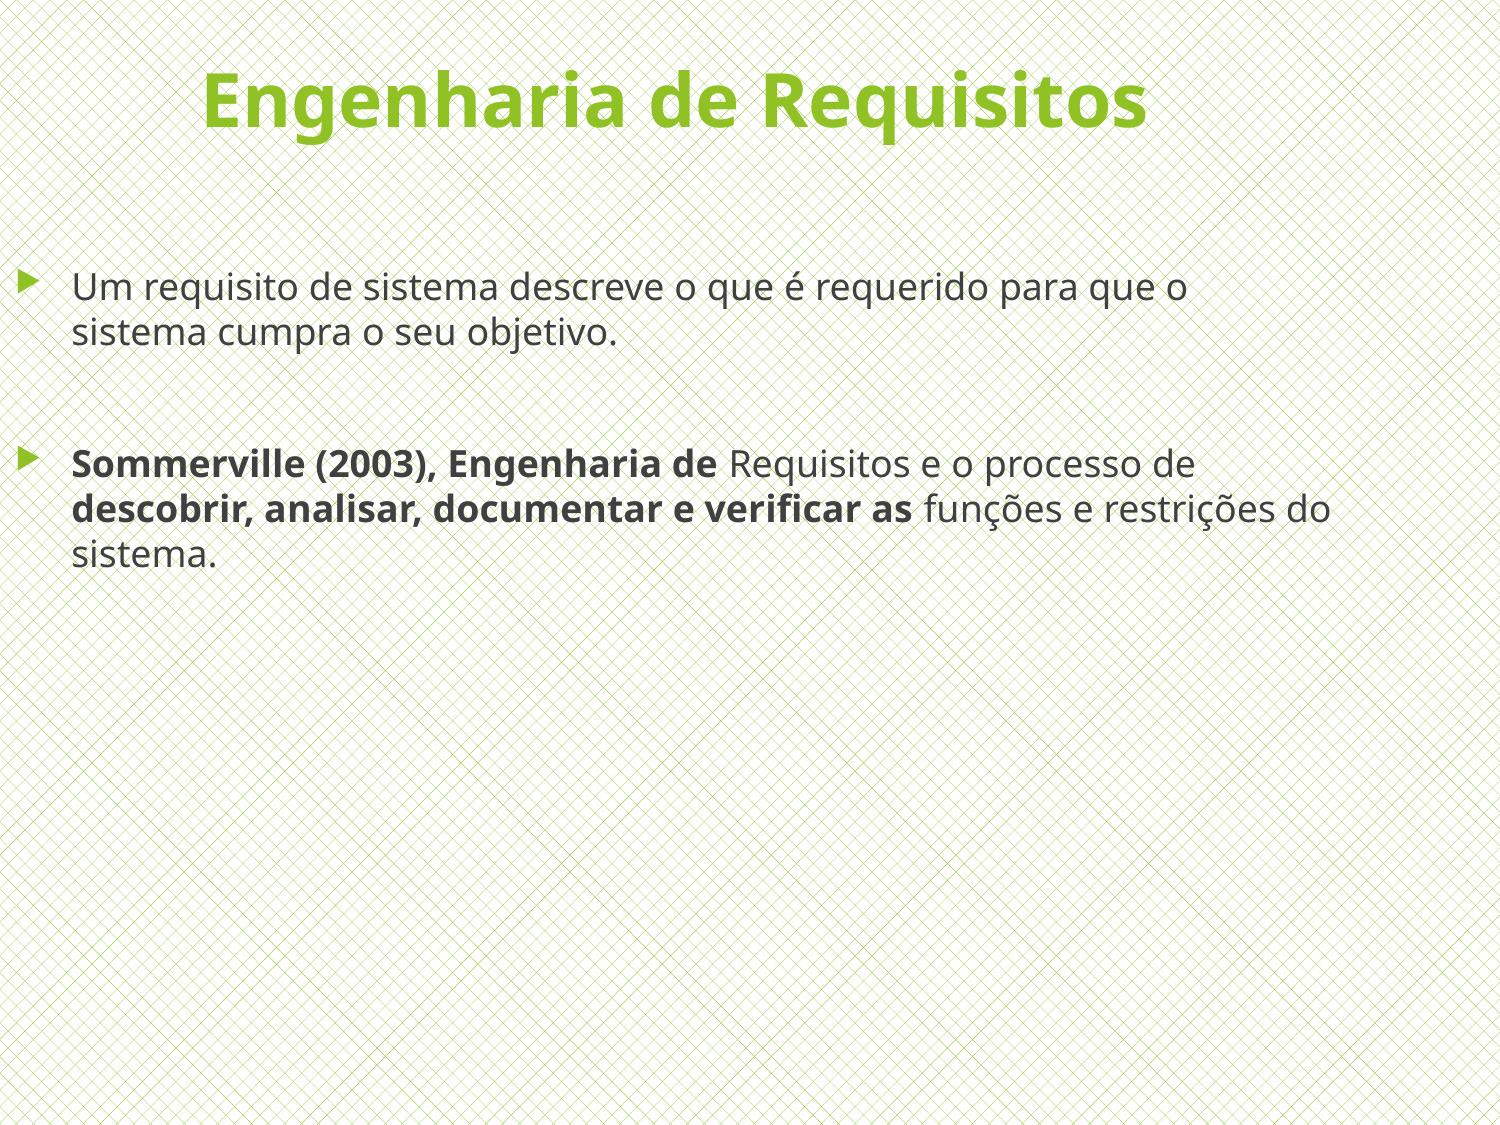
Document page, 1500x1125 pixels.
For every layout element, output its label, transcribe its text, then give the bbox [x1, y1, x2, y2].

list Um requisito de sistema descreve o que é requerido para que o sistema cumpra o seu objetivo. Sommerville (2003), Engenharia de Requisitos e o processo de descobrir, analisar, documentar e verificar as funções e restrições do sistema. [0, 255, 1350, 965]
slide_number 6 [1139, 1042, 1425, 1103]
title Engenharia de Requisitos [0, 45, 1350, 185]
